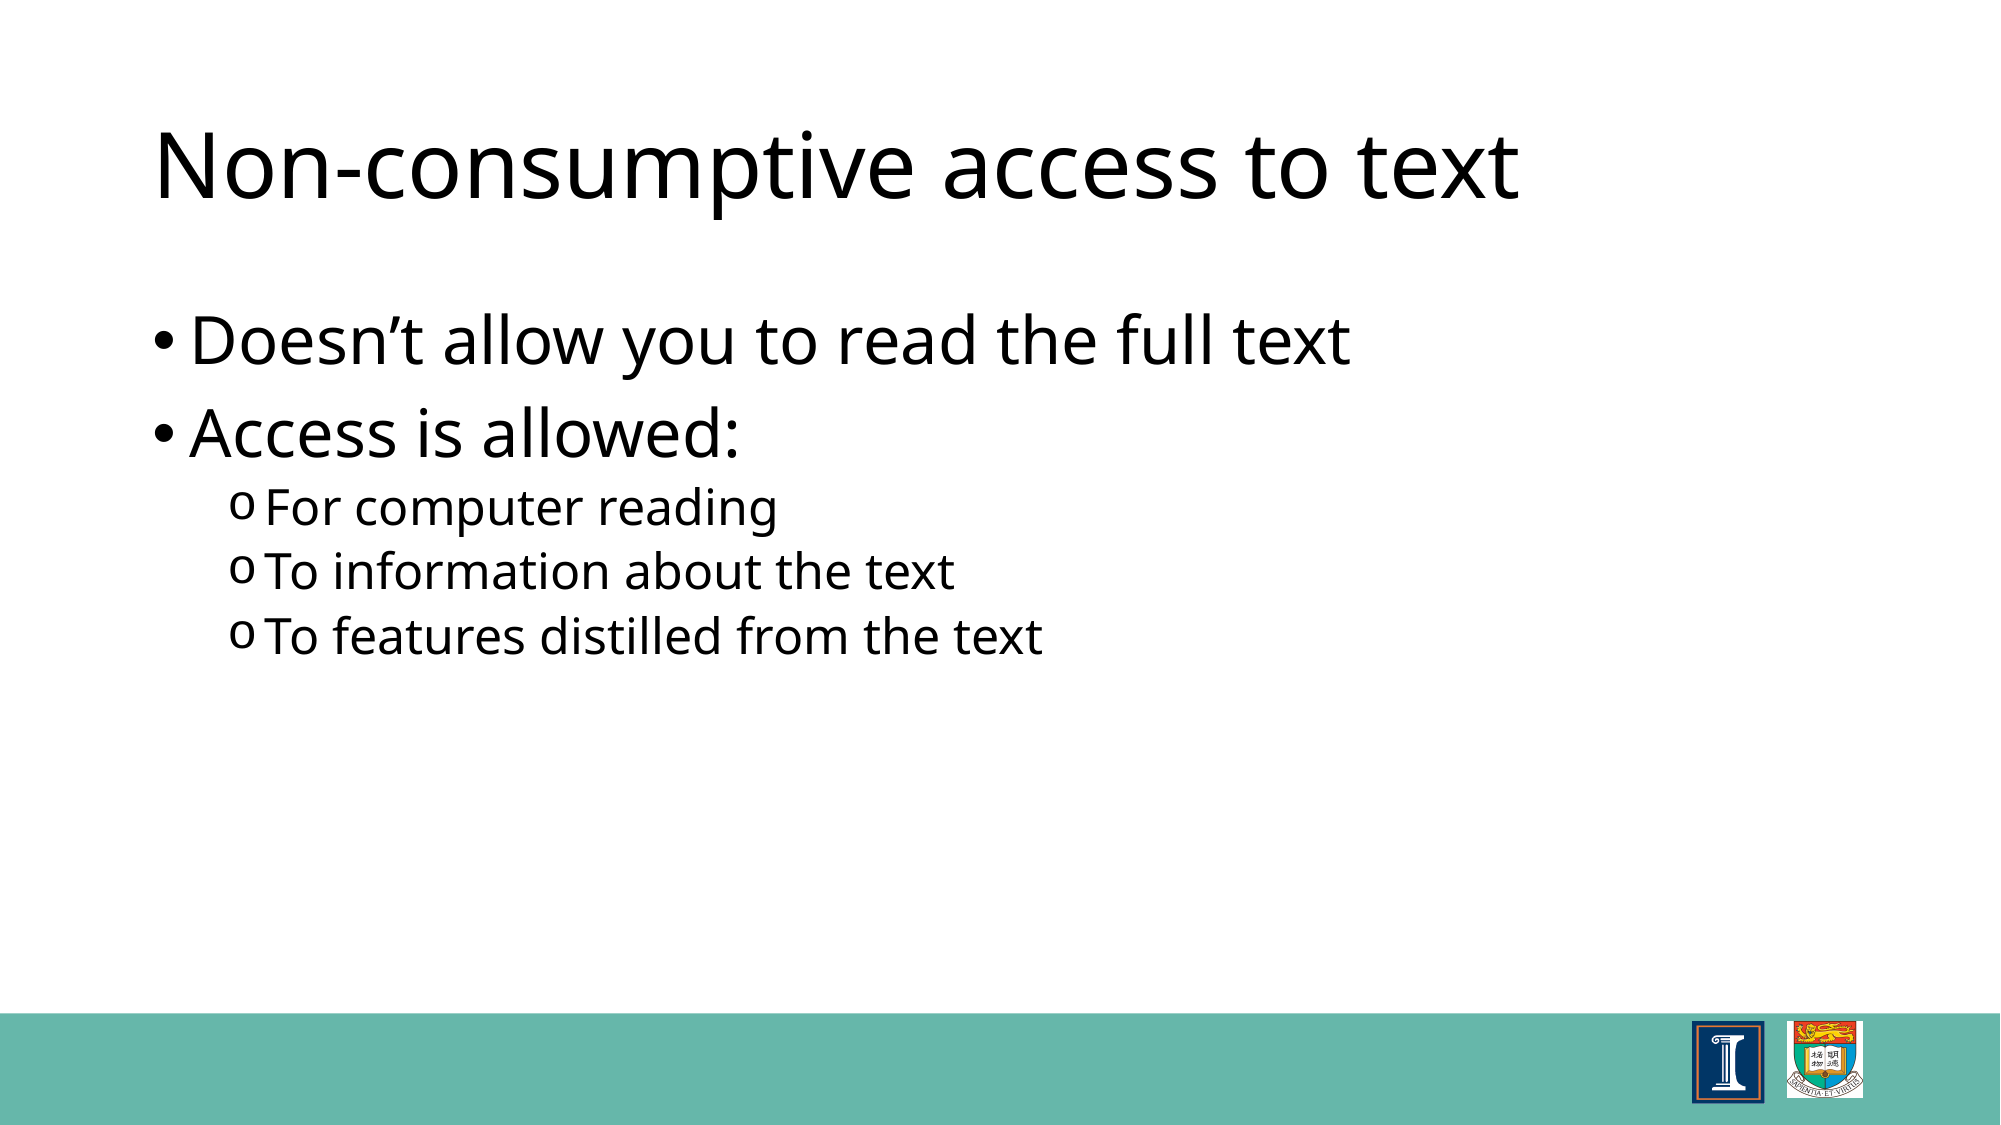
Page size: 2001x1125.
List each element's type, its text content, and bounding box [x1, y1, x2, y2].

title Non-consumptive access to text [137, 59, 1863, 278]
picture [1787, 1021, 1863, 1098]
picture [1692, 1021, 1765, 1104]
list Doesn’t allow you to read the full text Access is allowed: For computer reading To information about the text To features distilled from the text [137, 299, 1863, 966]
